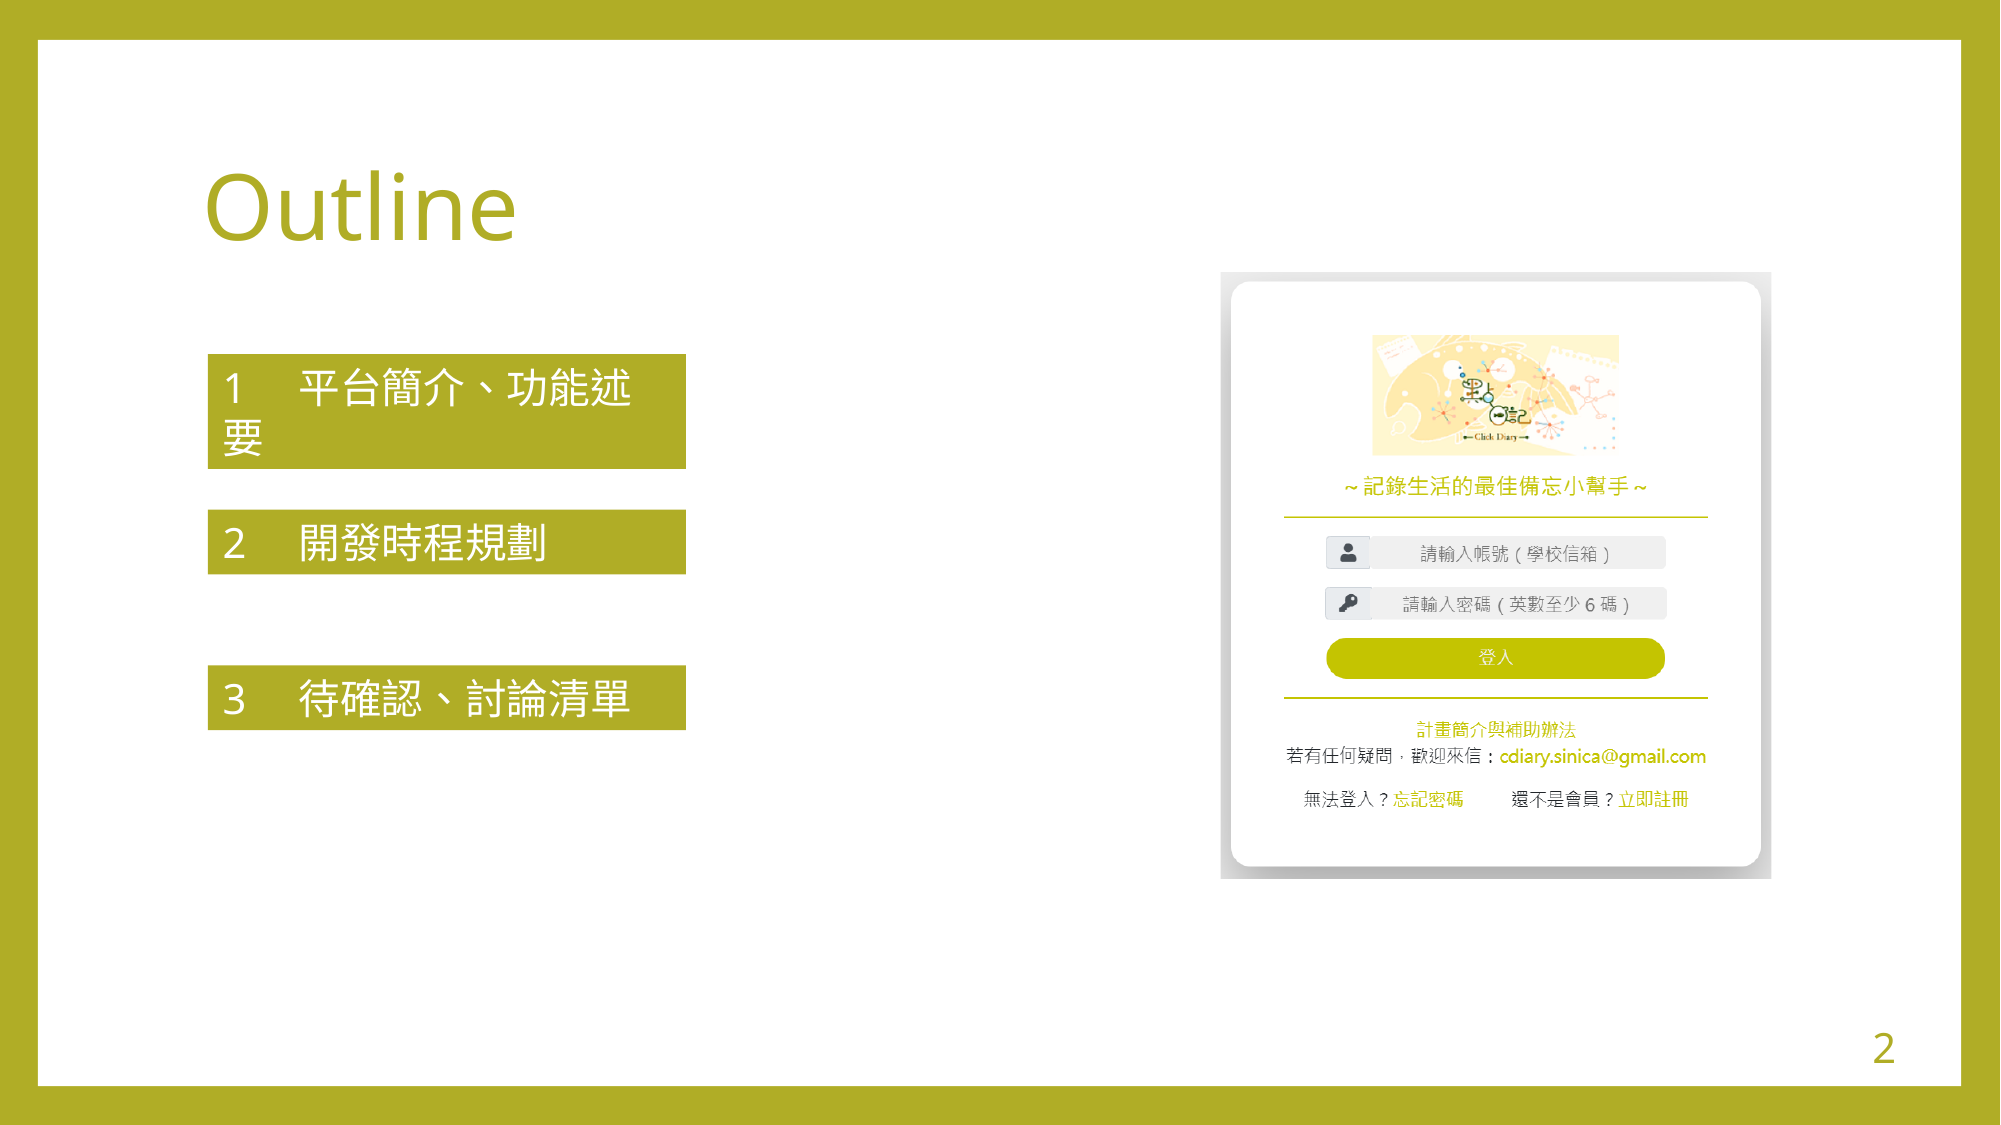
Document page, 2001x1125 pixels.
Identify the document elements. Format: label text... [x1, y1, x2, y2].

slide_number 2 [1631, 1020, 1912, 1081]
text_box 3 待確認、討論清單 [207, 665, 686, 731]
title Outline [187, 99, 1808, 323]
text_box 1 平台簡介、功能述要 [207, 354, 686, 469]
text_box 2 開發時程規劃 [207, 509, 686, 575]
picture [1220, 271, 1772, 879]
